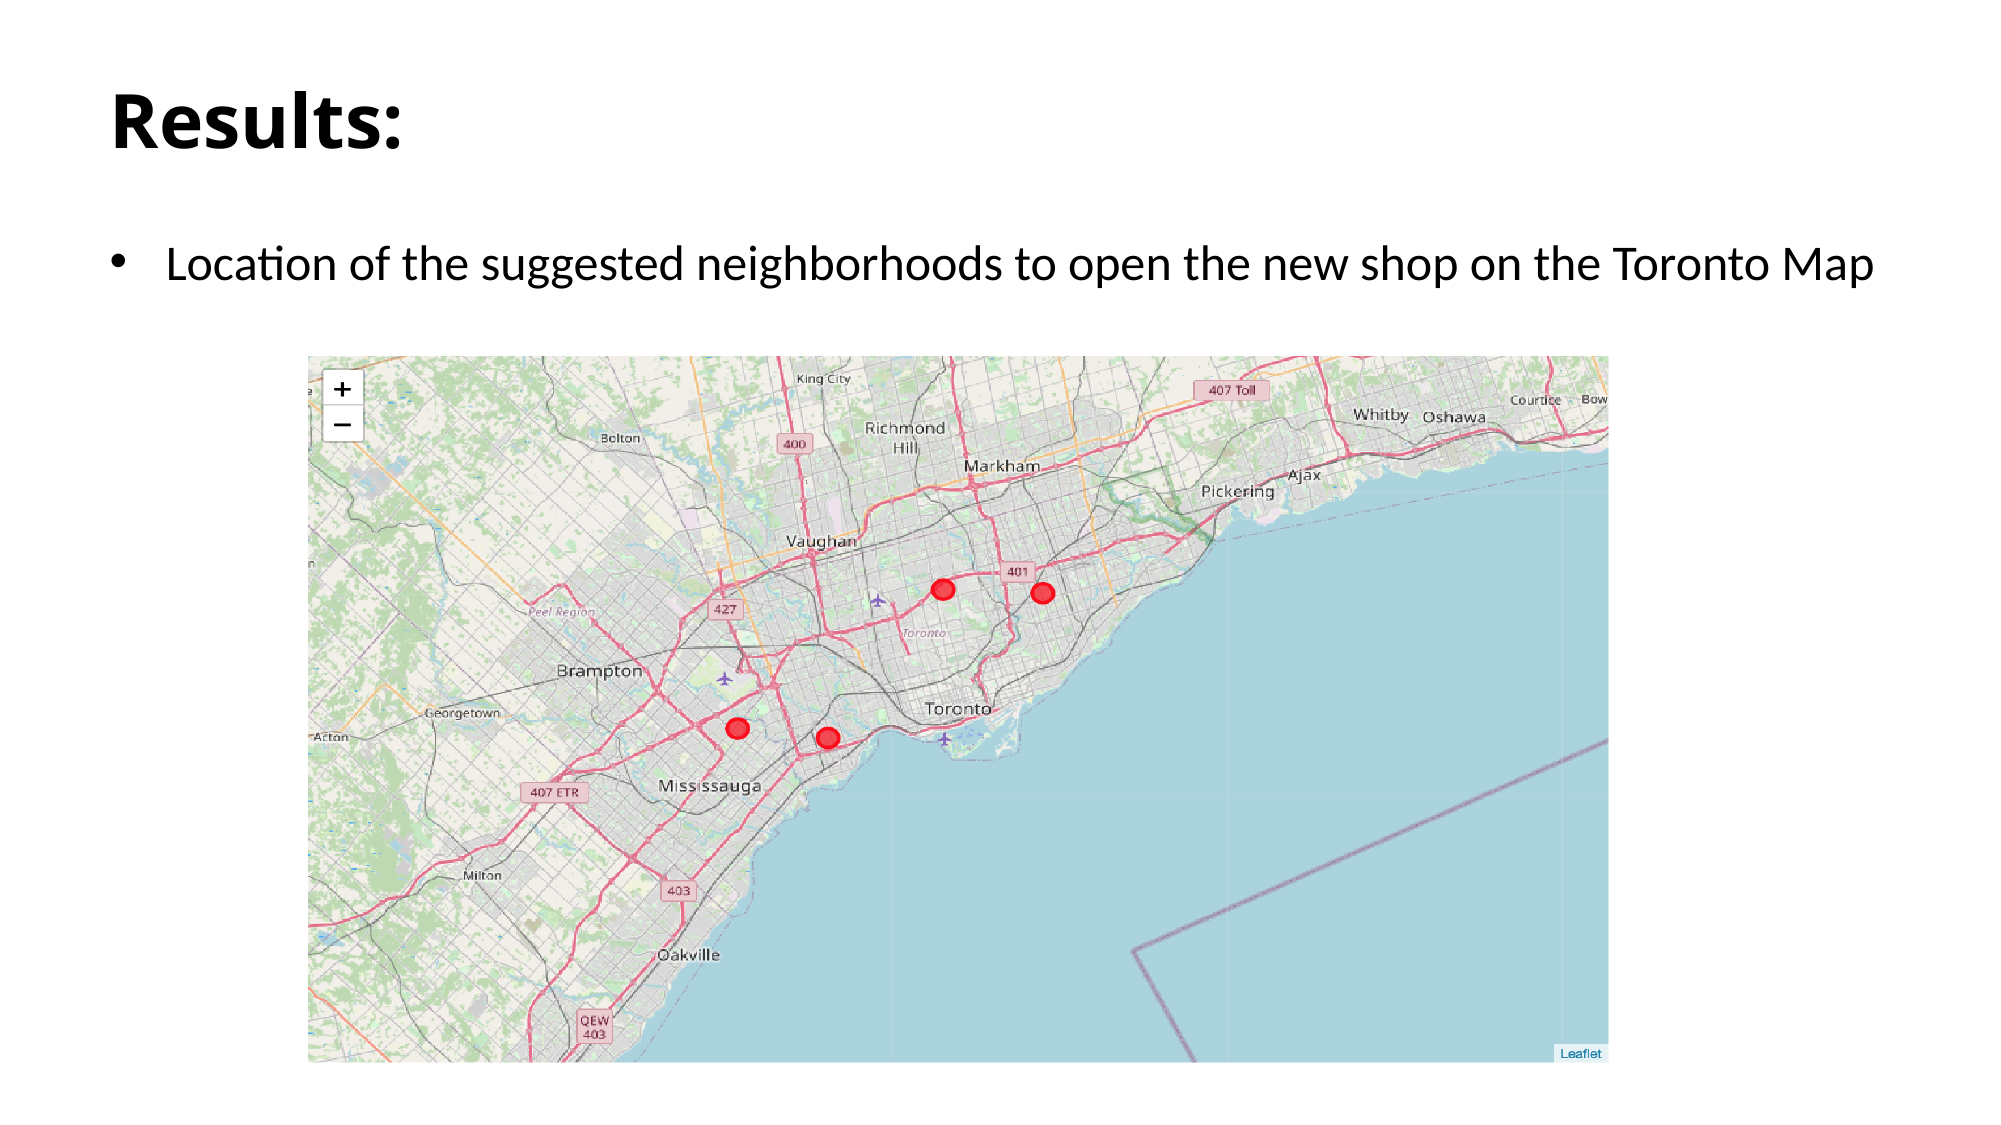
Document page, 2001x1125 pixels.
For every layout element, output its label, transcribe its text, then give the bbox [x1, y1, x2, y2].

title Results: [94, 56, 1979, 172]
text_box Location of the suggested neighborhoods to open the new shop on the Toronto Map [94, 223, 1899, 298]
picture [297, 350, 1622, 1069]
